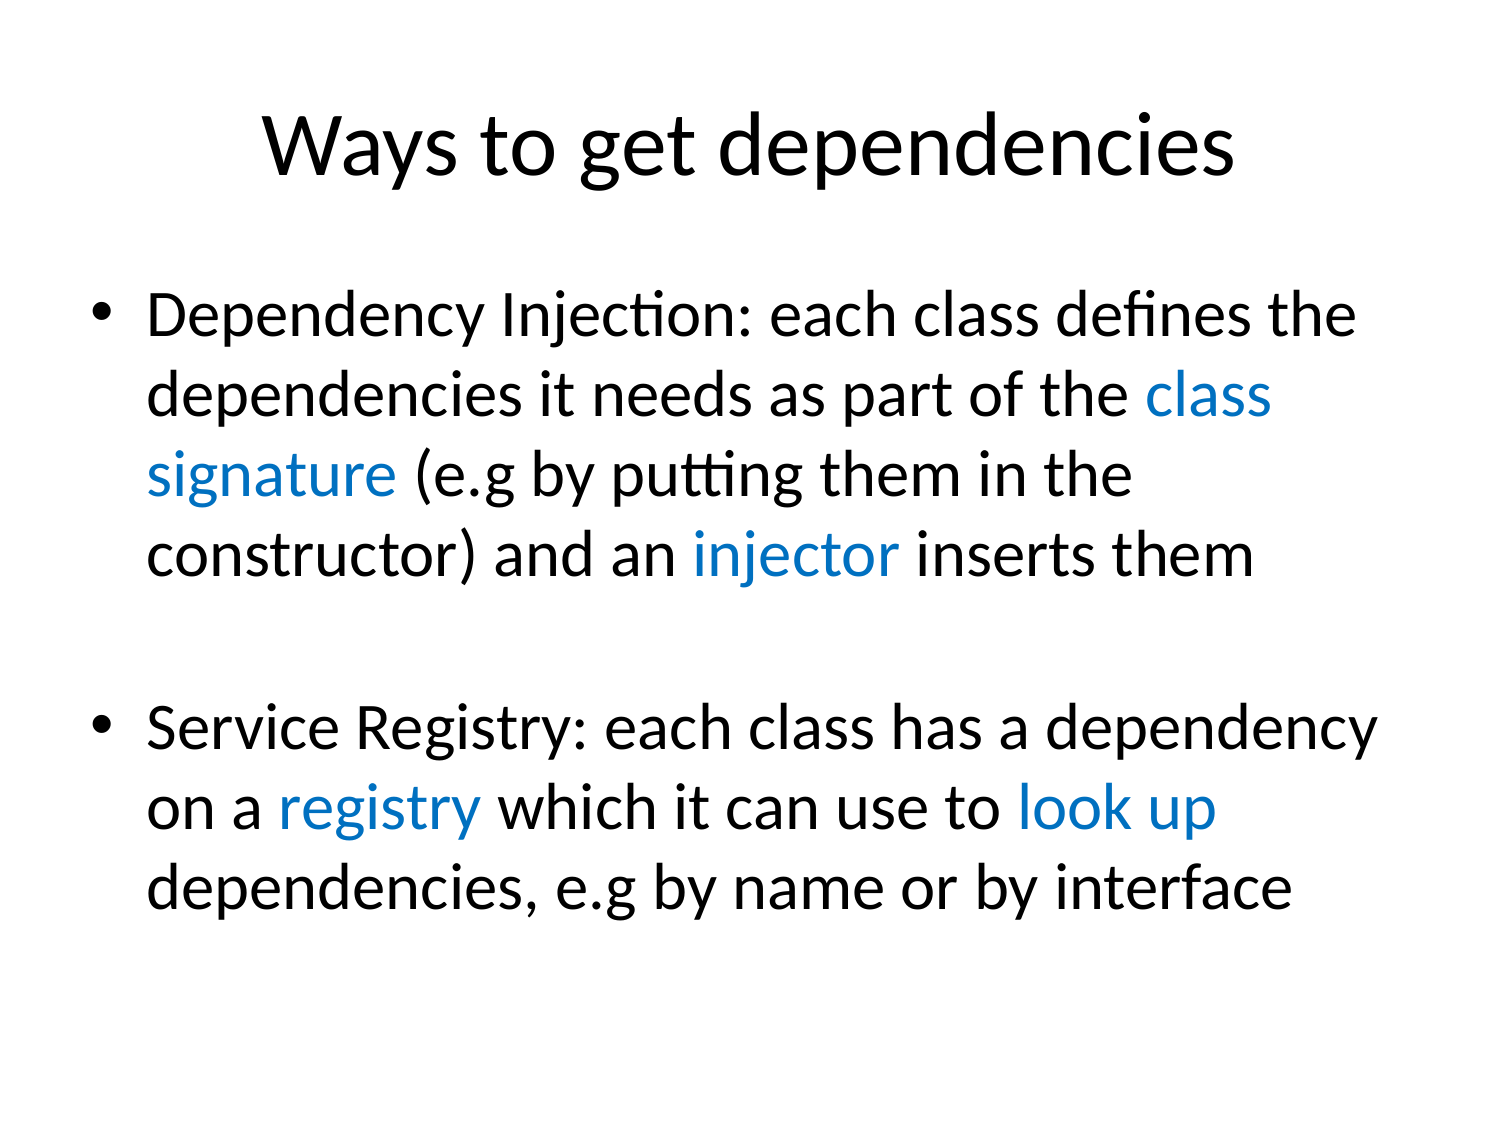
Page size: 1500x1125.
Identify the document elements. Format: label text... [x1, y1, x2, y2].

title Ways to get dependencies [75, 45, 1425, 233]
list Dependency Injection: each class defines the dependencies it needs as part of the class signature (e.g by putting them in the constructor) and an injector inserts them Service Registry: each class has a dependency on a registry which it can use to look up dependencies, e.g by name or by interface [75, 262, 1425, 1005]
